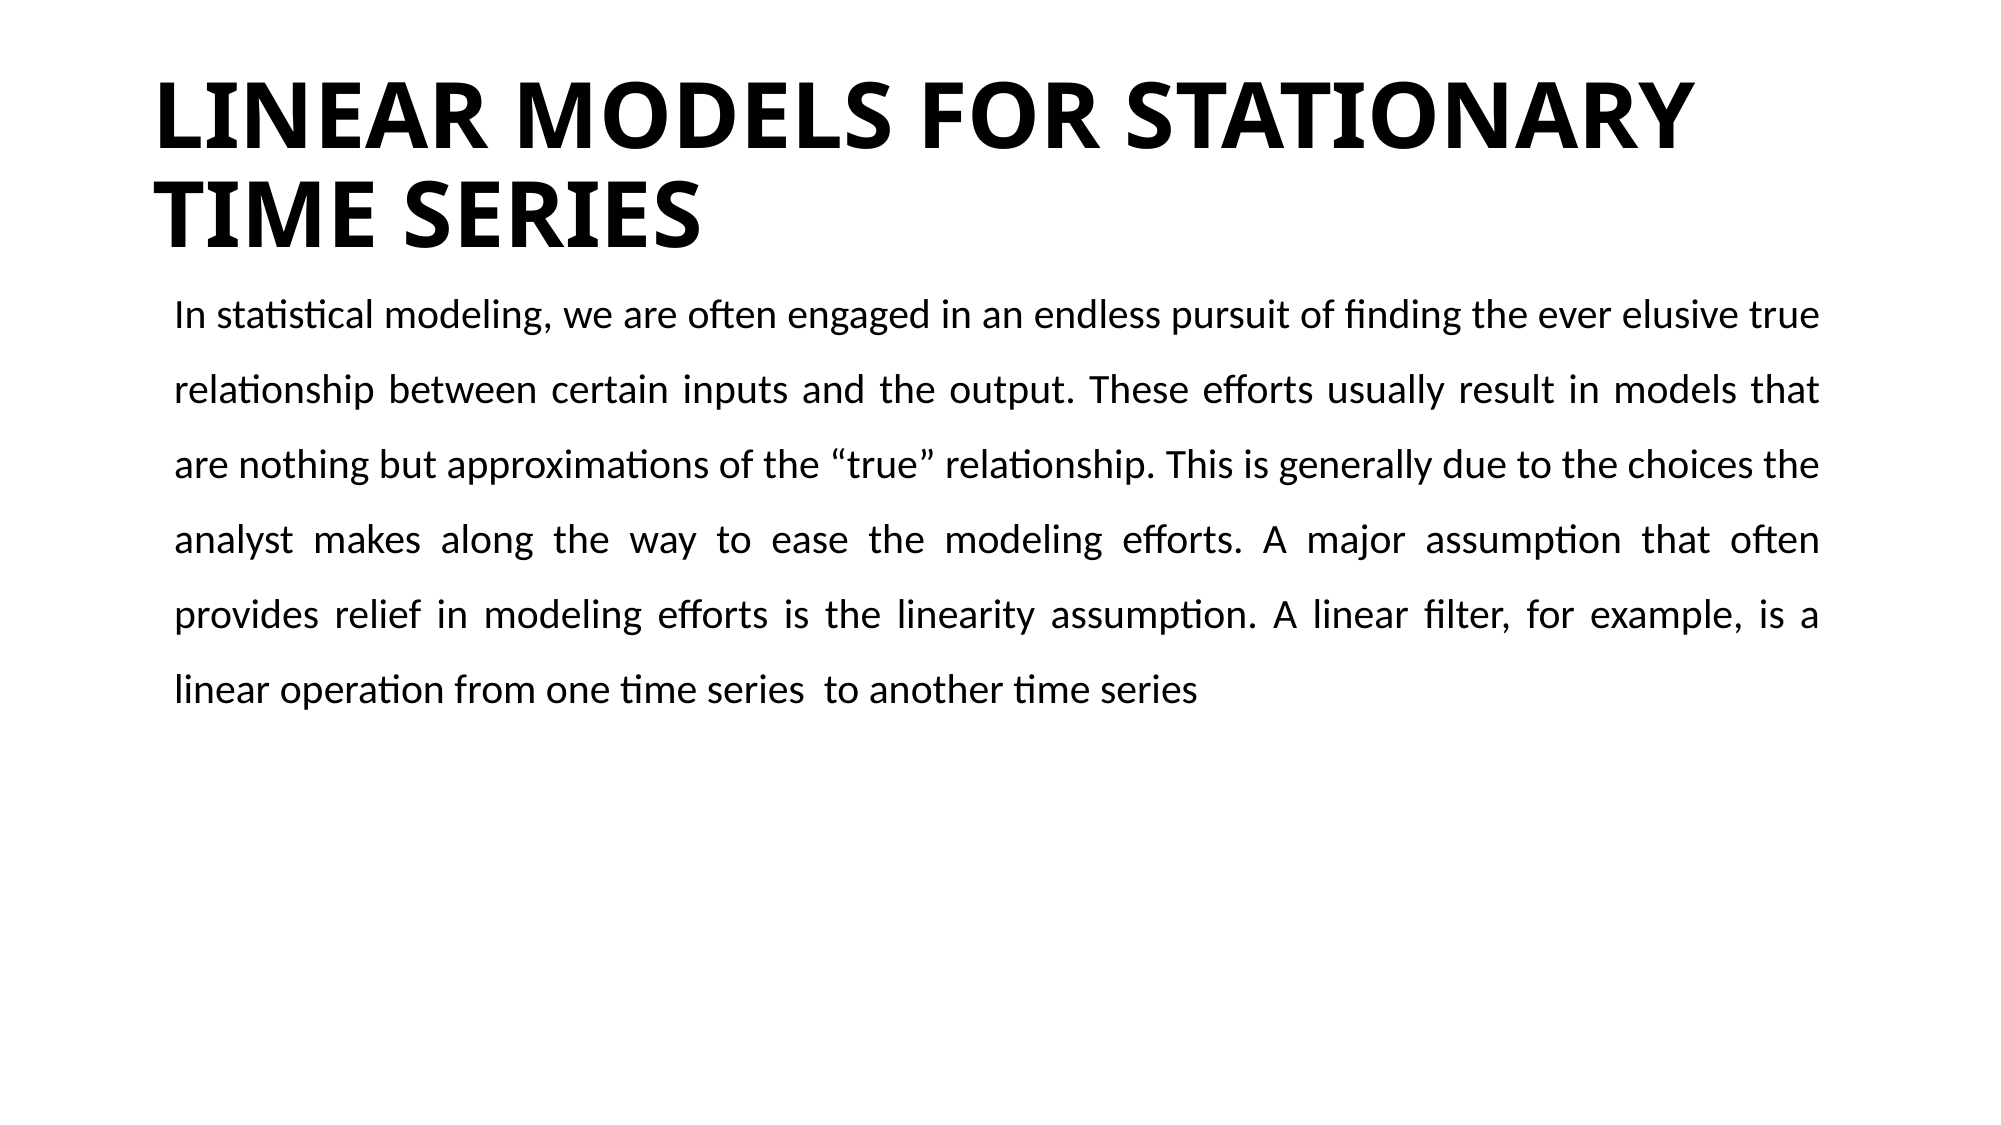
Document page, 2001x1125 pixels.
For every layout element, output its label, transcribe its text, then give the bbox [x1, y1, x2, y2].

title LINEAR MODELS FOR STATIONARY TIME SERIES [137, 59, 1863, 278]
